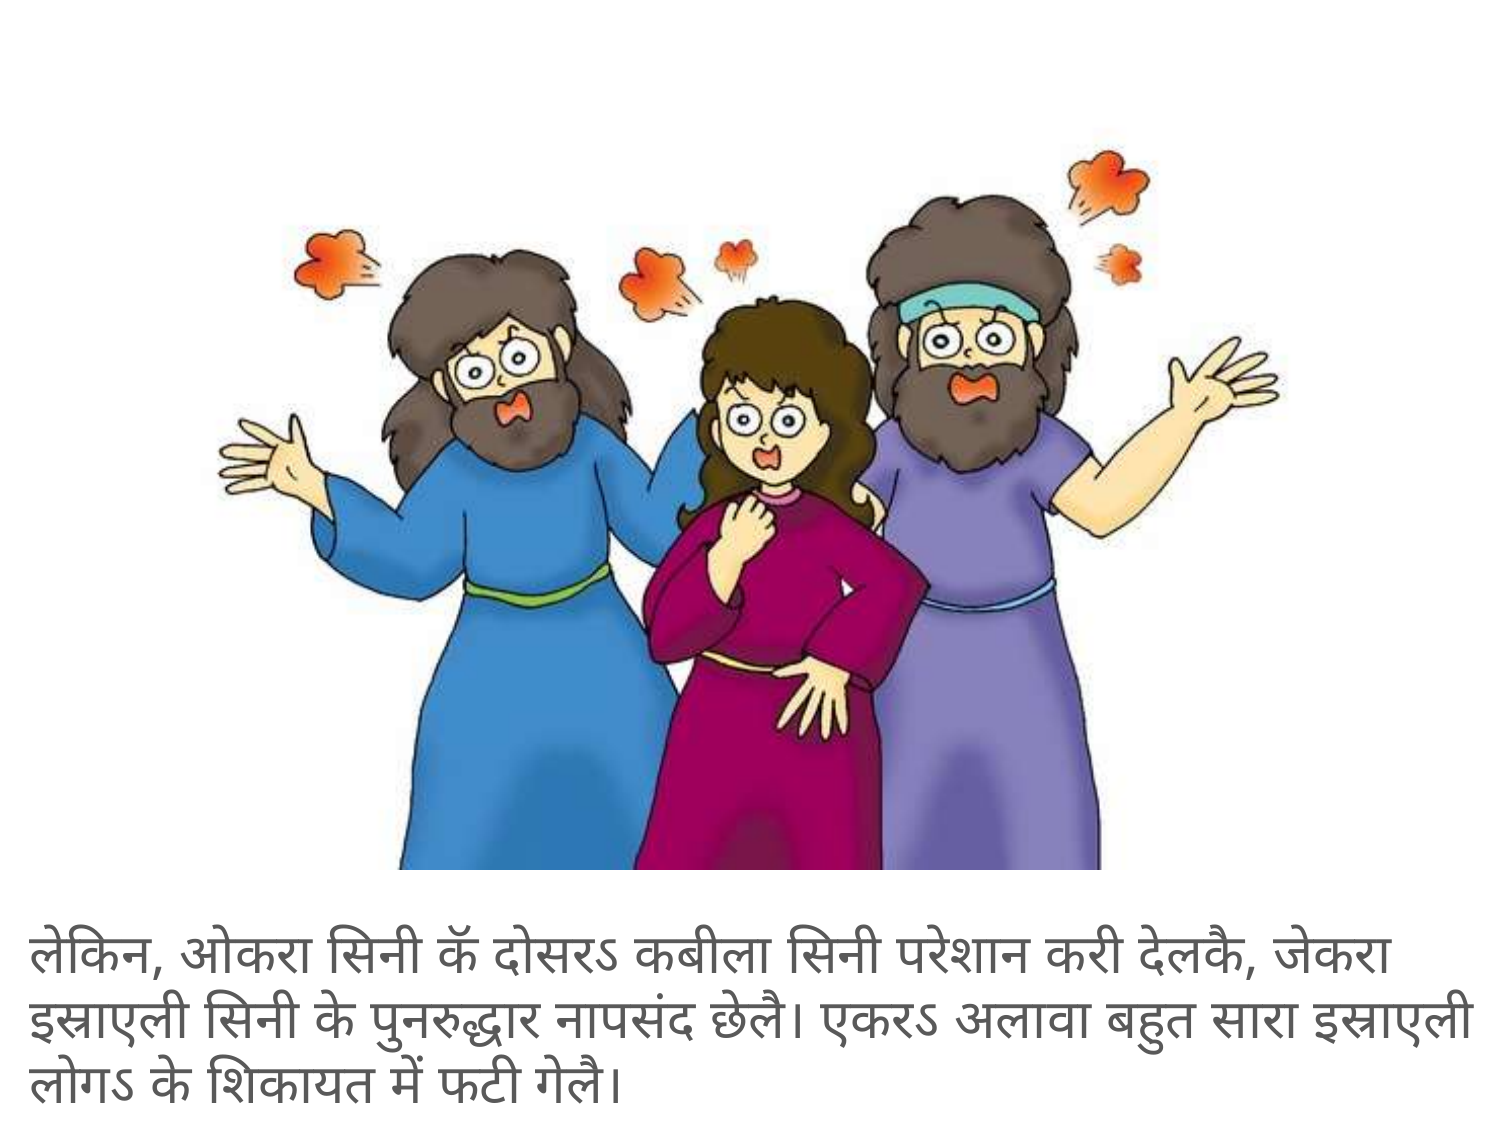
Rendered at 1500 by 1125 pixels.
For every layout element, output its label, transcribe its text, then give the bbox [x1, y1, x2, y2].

picture [88, 0, 1407, 870]
text_box लेकिन, ओकरा सिनी कॅ दोसरऽ कबीला सिनी परेशान करी देलकै, जेकरा इस्राएली सिनी के पुनरुद्धार नापसंद छेलै। एकरऽ अलावा बहुत सारा इस्राएली लोगऽ के शिकायत में फटी गेलै। [14, 911, 1500, 1122]
